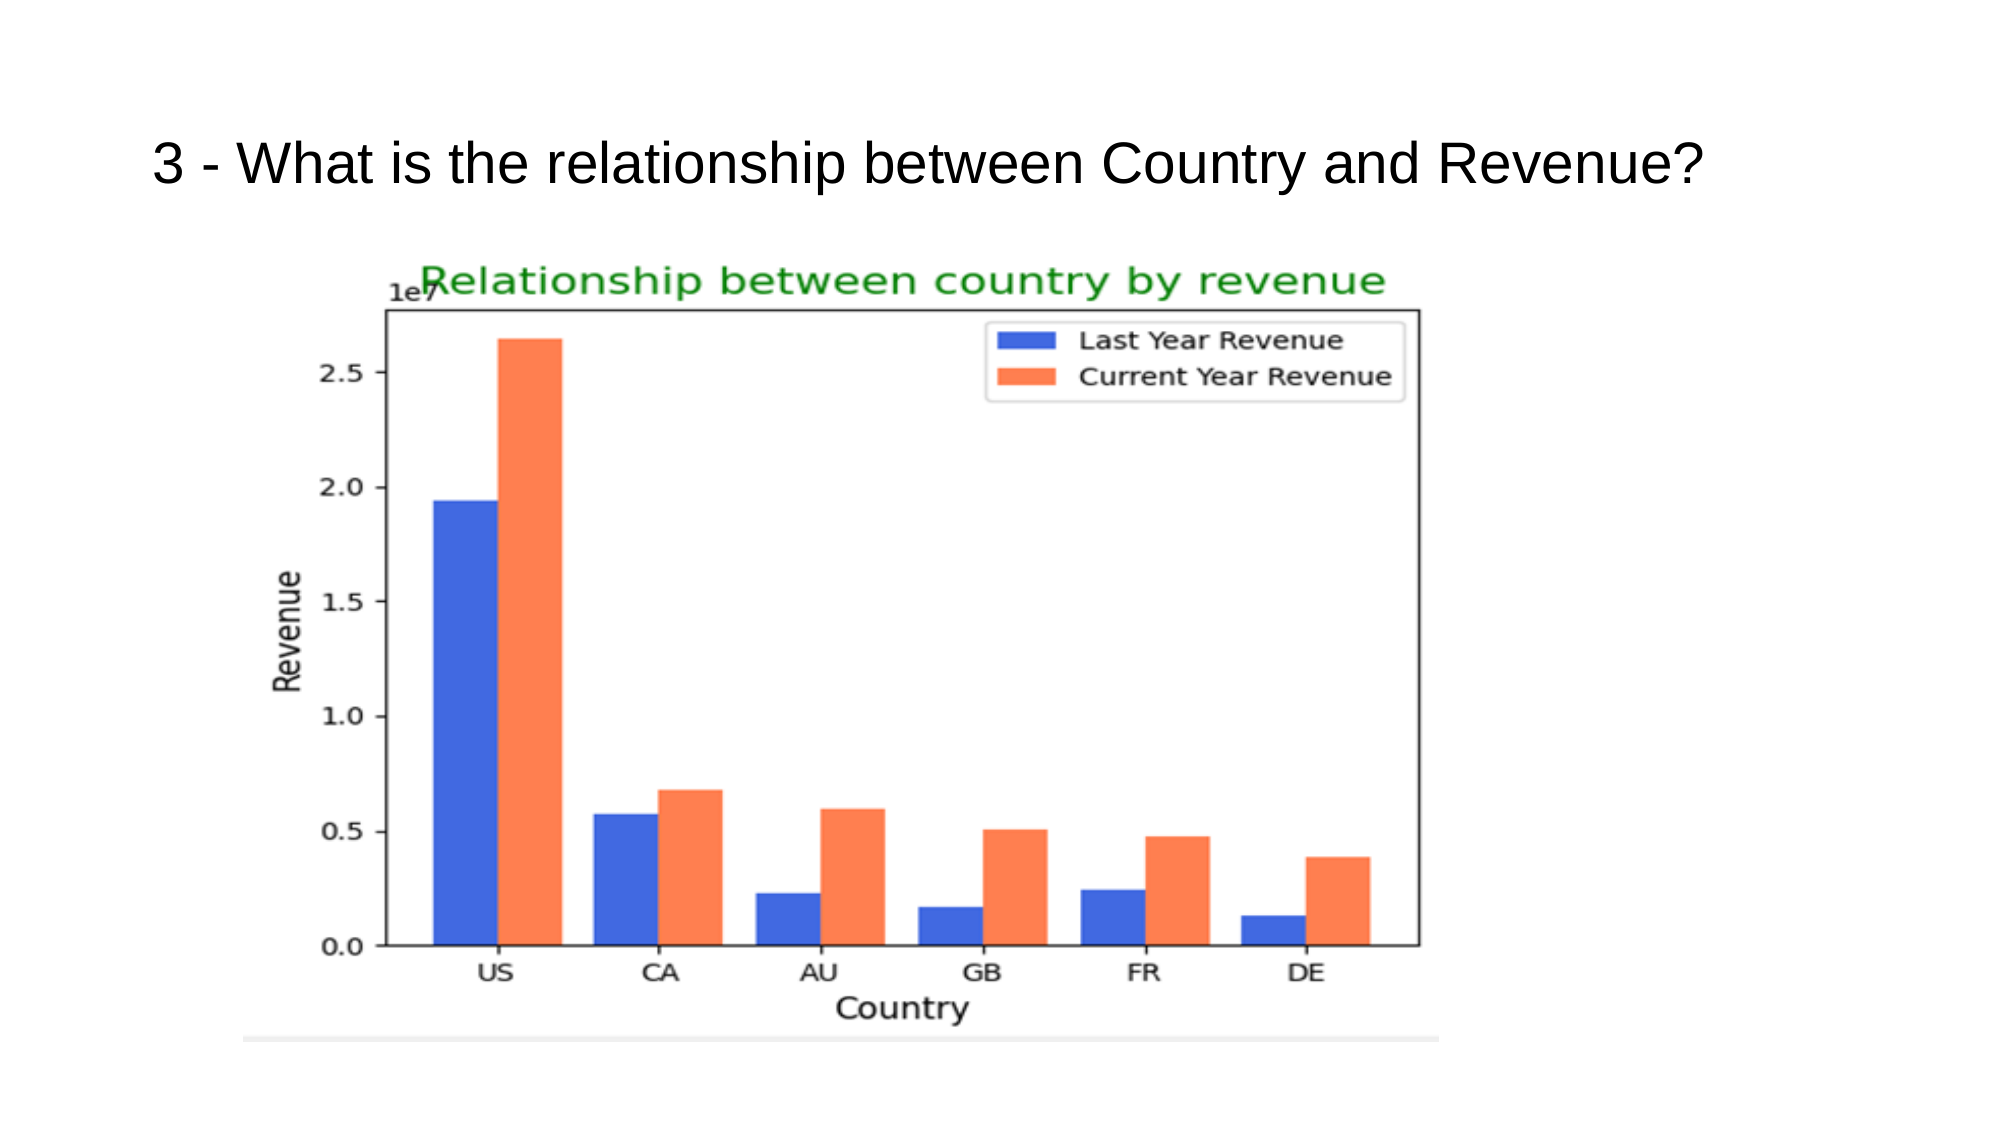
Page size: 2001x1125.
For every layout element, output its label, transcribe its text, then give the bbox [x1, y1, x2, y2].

title 3 - What is the relationship between Country and Revenue? [137, 59, 1863, 278]
picture [243, 229, 1439, 1042]
